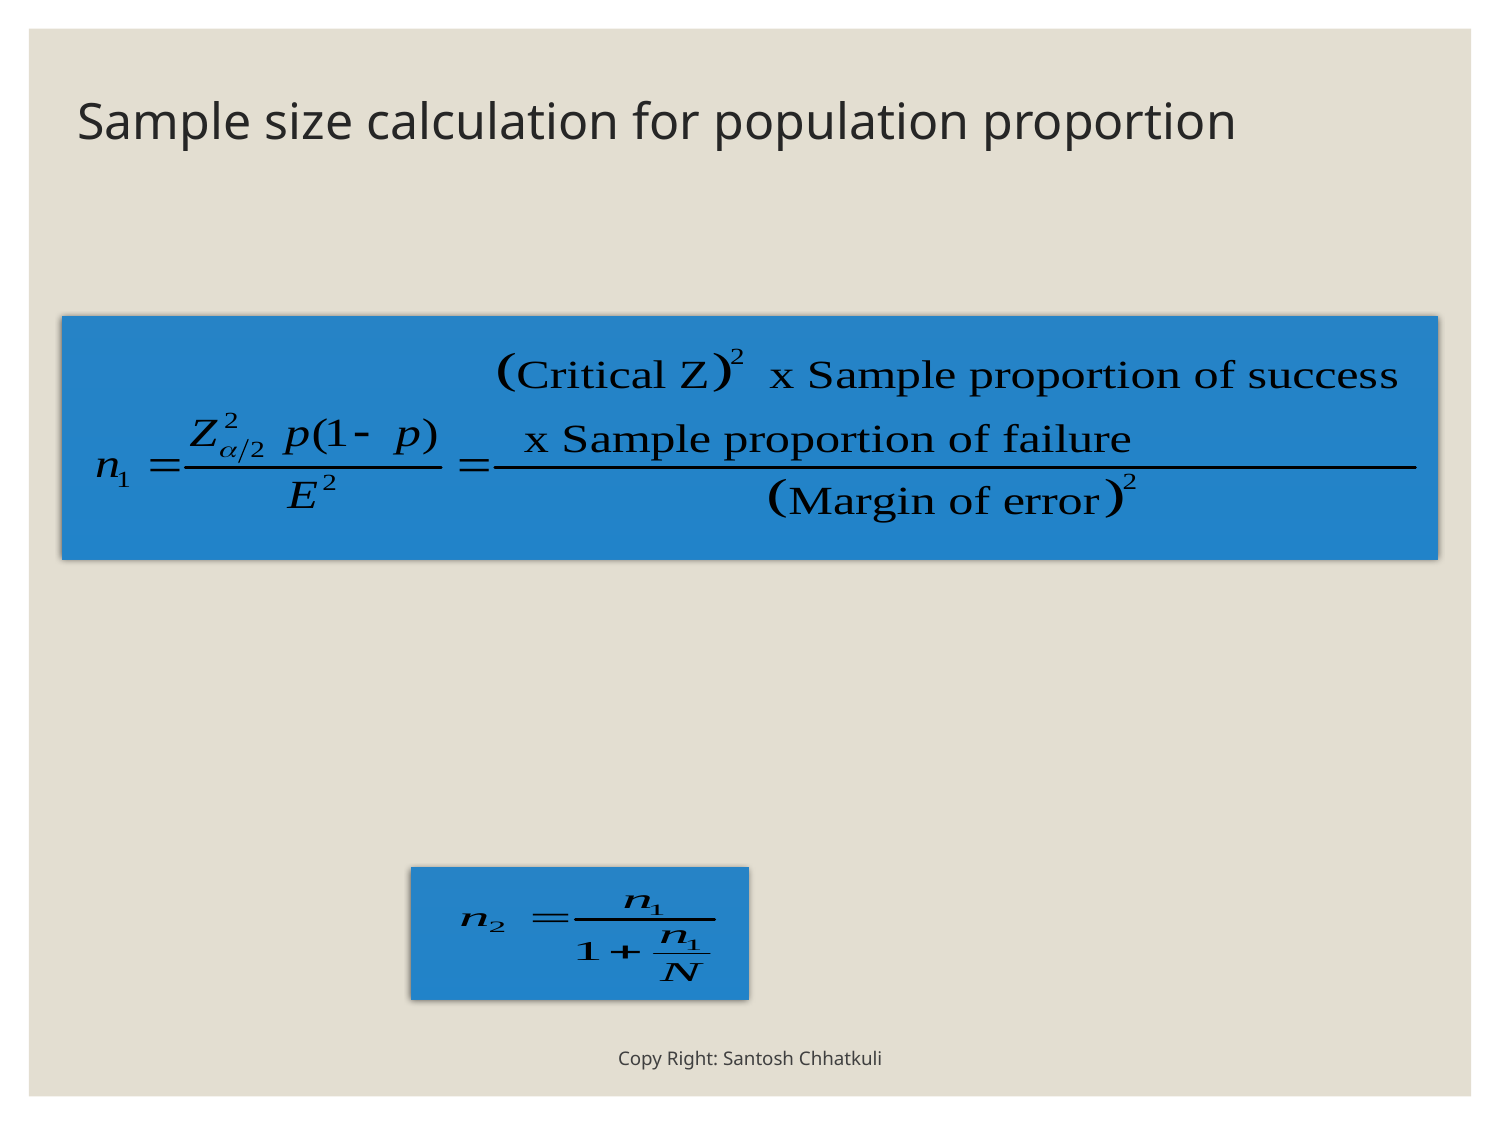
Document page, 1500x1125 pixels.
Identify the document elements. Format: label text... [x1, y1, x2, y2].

title Sample size calculation for population proportion [62, 58, 1438, 188]
text_box [62, 316, 1438, 560]
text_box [449, 882, 725, 988]
text_box [411, 867, 749, 1000]
footer Copy Right: Santosh Chhatkuli [426, 1035, 1074, 1080]
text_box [87, 337, 1425, 538]
